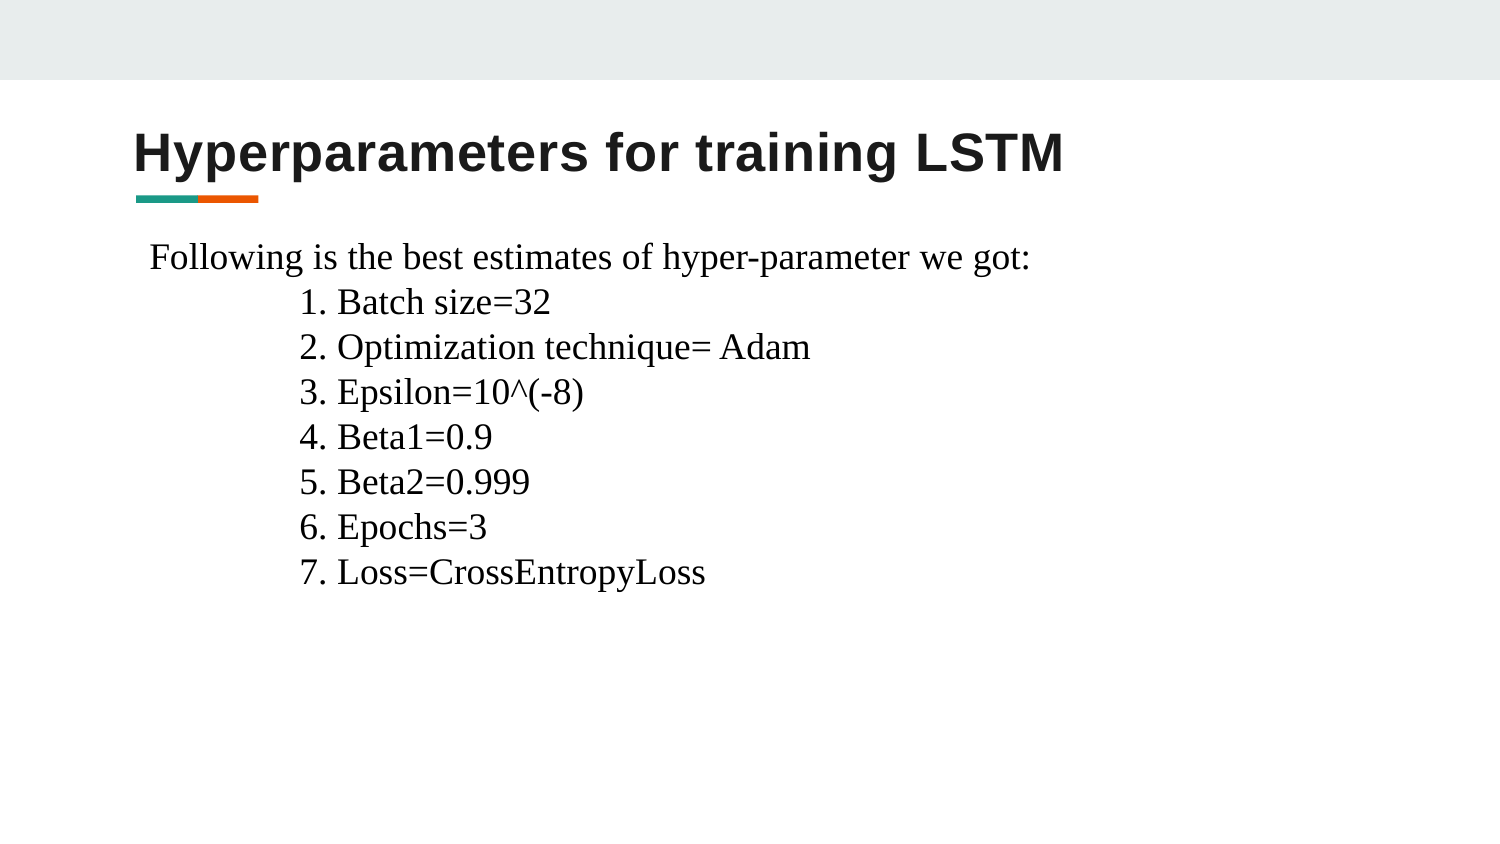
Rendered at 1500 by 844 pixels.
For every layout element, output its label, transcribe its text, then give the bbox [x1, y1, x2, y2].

title Hyperparameters for training LSTM [131, 114, 1465, 258]
text_box Following is the best estimates of hyper-parameter we got: 1. Batch size=32 2. Optimization technique= Adam 3. Epsilon=10^(-8) 4. Beta1=0.9 5. Beta2=0.999 6. Epochs=3 7. Loss=CrossEntropyLoss [131, 229, 1363, 592]
